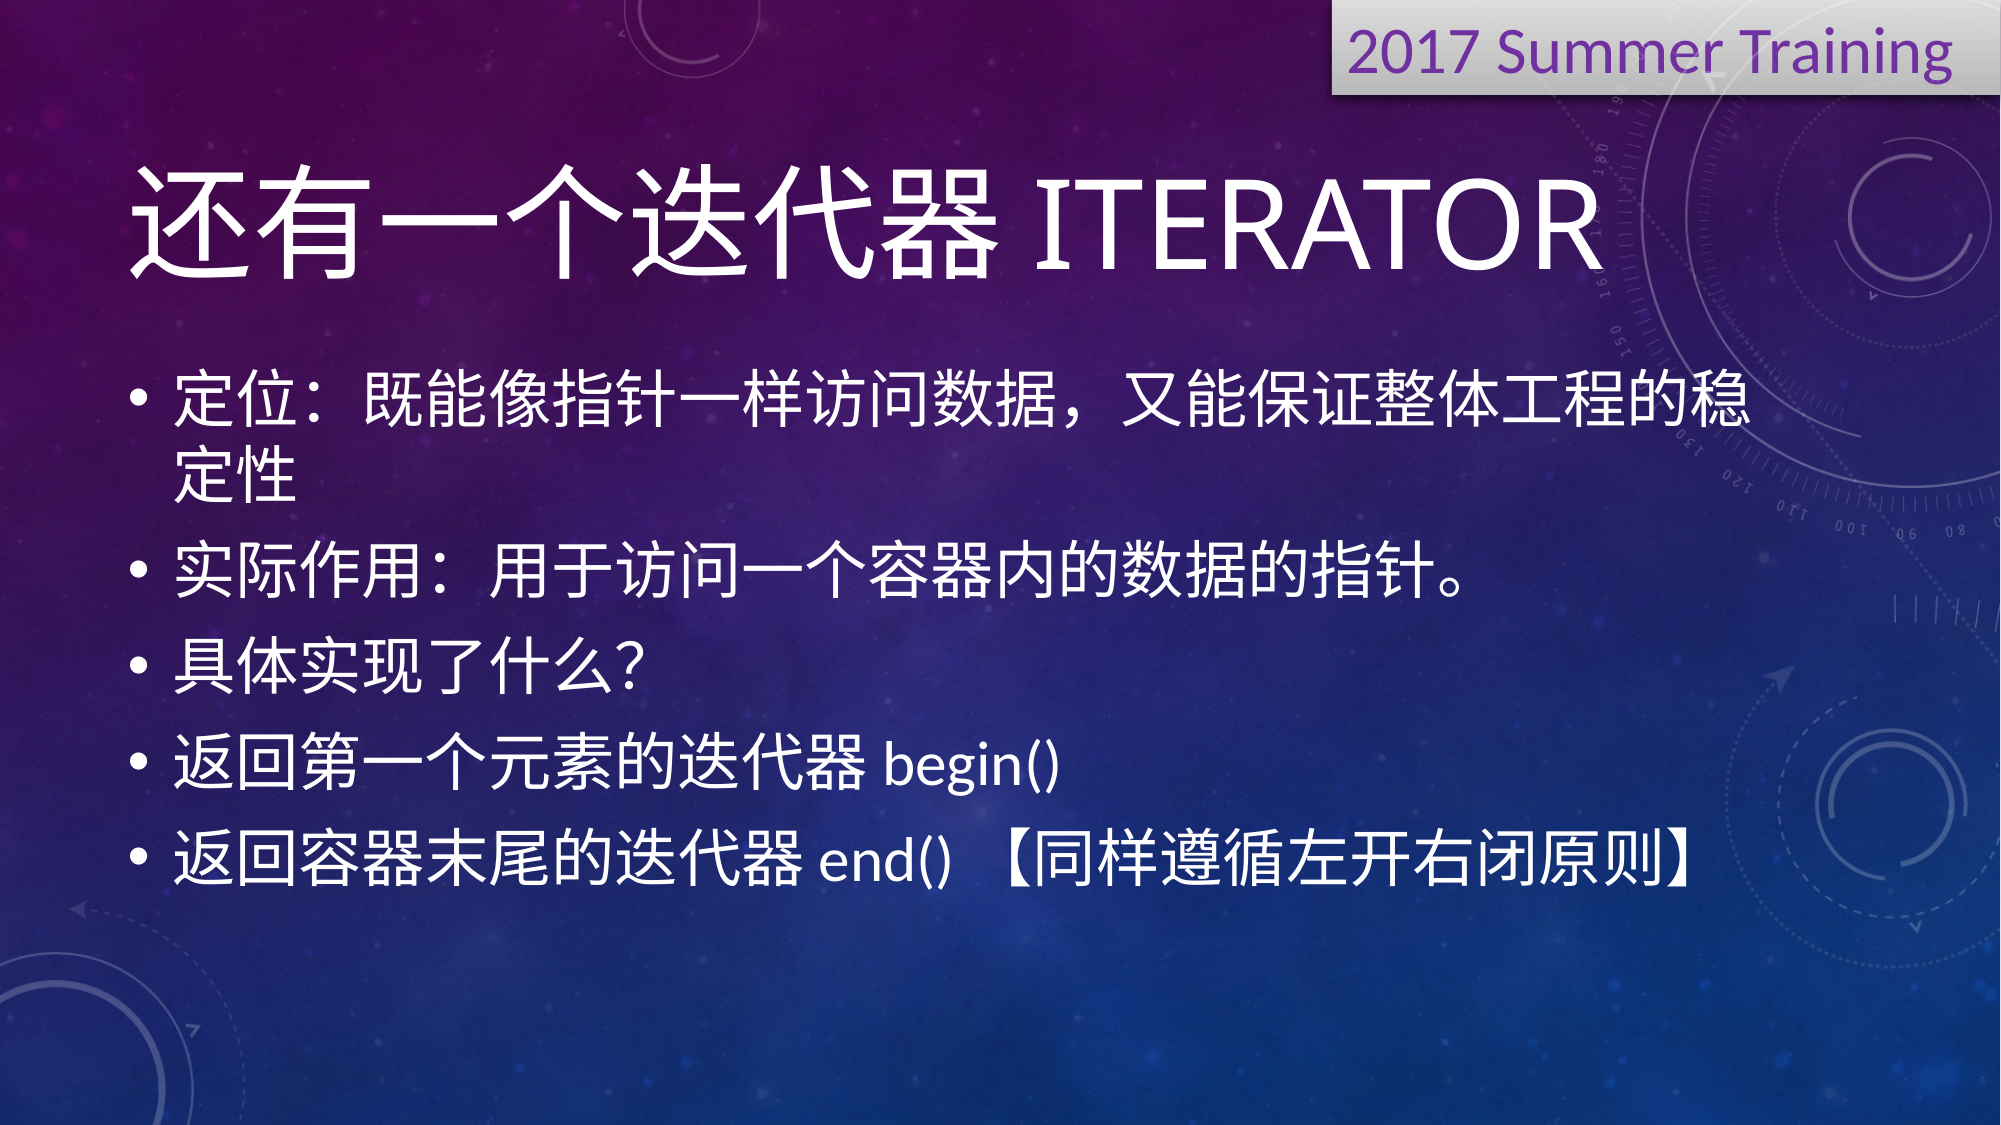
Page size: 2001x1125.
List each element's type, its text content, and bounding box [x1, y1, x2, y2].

title 还有一个迭代器Iterator [112, 99, 1775, 339]
list 定位：既能像指针一样访问数据，又能保证整体工程的稳定性 实际作用：用于访问一个容器内的数据的指针。 具体实现了什么？ 返回第一个元素的迭代器begin() 返回容器末尾的迭代器end()【同样遵循左开右闭原则】 [112, 351, 1775, 950]
picture [0, 0, 2001, 1125]
